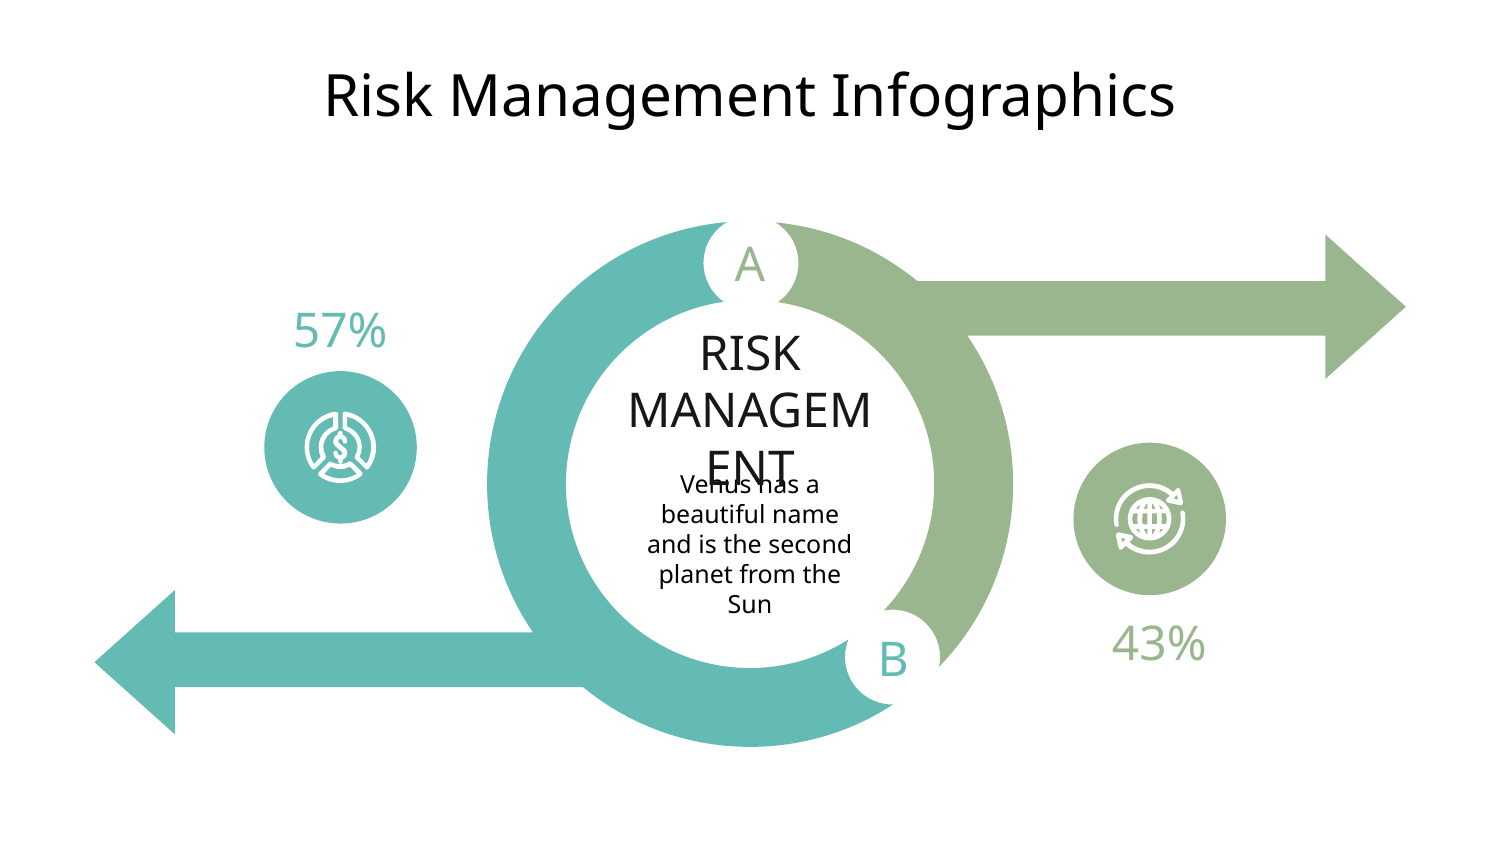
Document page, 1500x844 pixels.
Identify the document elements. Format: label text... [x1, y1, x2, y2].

text_box [94, 222, 894, 747]
text_box B [871, 625, 915, 689]
text_box 43% [1102, 609, 1217, 672]
text_box RISK MANAGEMENT [616, 348, 884, 469]
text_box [264, 370, 418, 524]
text_box Venus has a beautiful name and is the second planet from the Sun [622, 478, 878, 609]
title Risk Management Infographics [75, 67, 1425, 120]
text_box 57% [286, 297, 395, 360]
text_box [1073, 442, 1227, 596]
text_box A [726, 231, 774, 294]
text_box [775, 222, 1406, 667]
